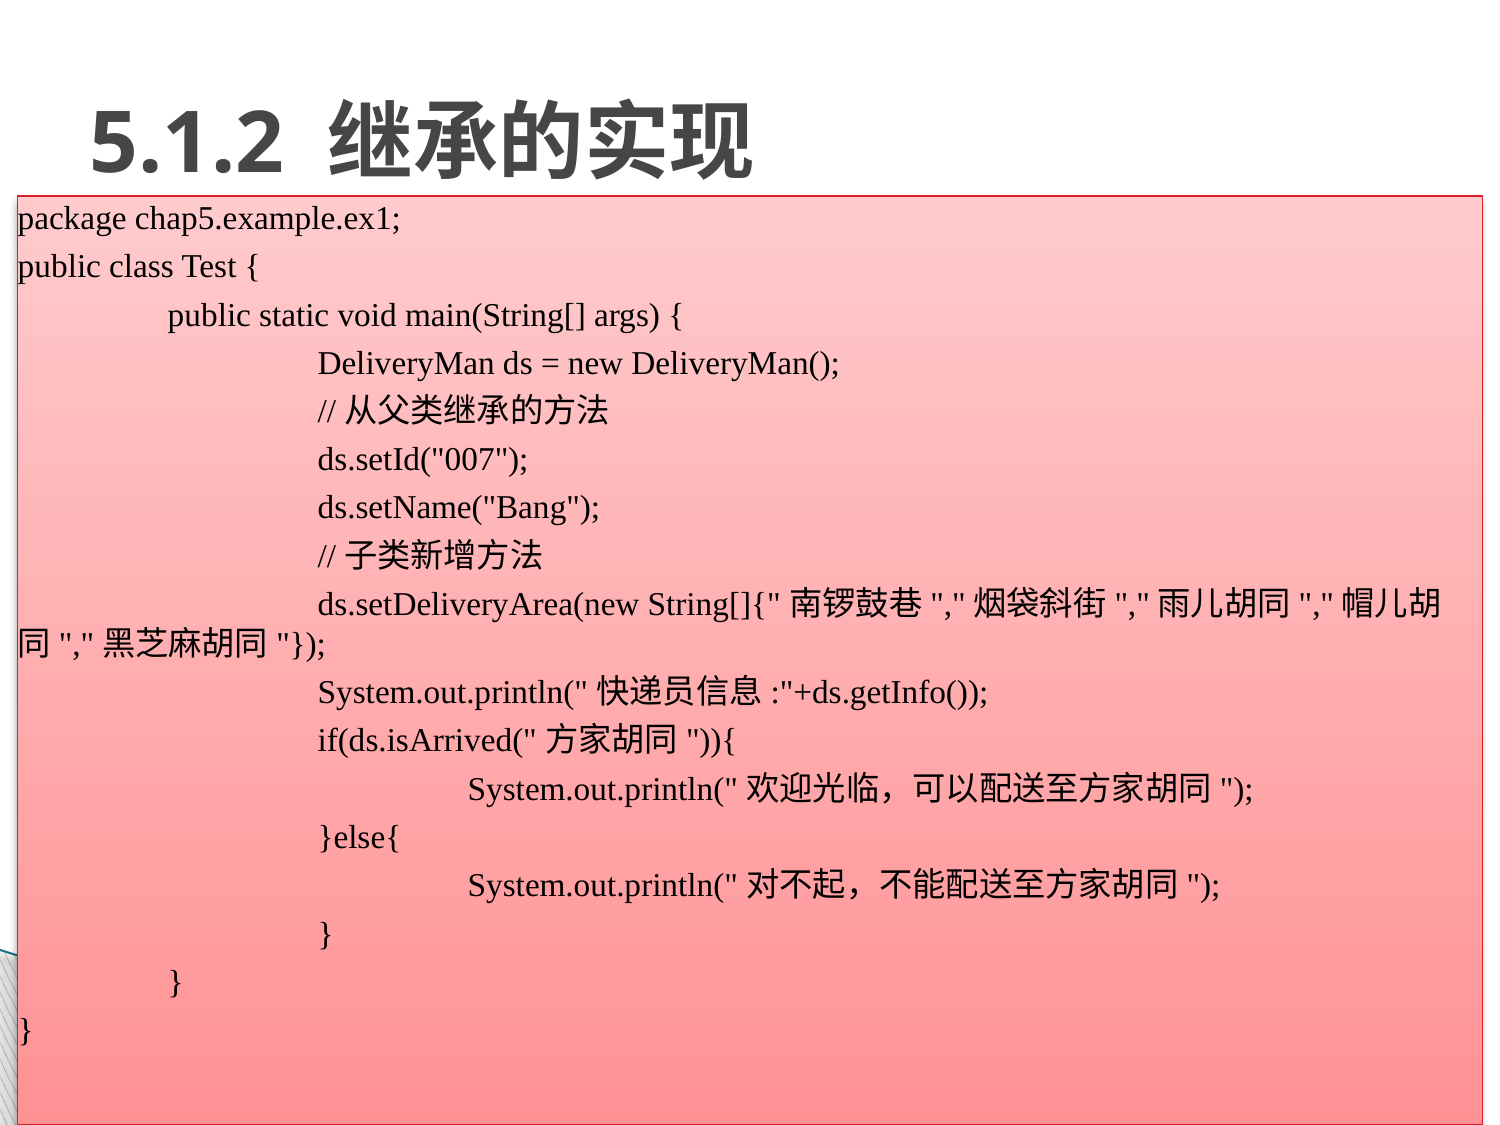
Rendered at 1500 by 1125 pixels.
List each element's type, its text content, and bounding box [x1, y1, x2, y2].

title 5.1.2 继承的实现 [75, 45, 1425, 195]
text_box package chap5.example.ex1; public class Test { public static void main(String[] args) { DeliveryMan ds = new DeliveryMan(); //从父类继承的方法 ds.setId("007"); ds.setName("Bang"); //子类新增方法 ds.setDeliveryArea(new String[]{"南锣鼓巷","烟袋斜街","雨儿胡同","帽儿胡同","黑芝麻胡同"}); System.out.println("快递员信息:"+ds.getInfo()); if(ds.isArrived("方家胡同")){ System.out.println("欢迎光临，可以配送至方家胡同"); }else{ System.out.println("对不起，不能配送至方家胡同"); } } } [17, 195, 1483, 1125]
